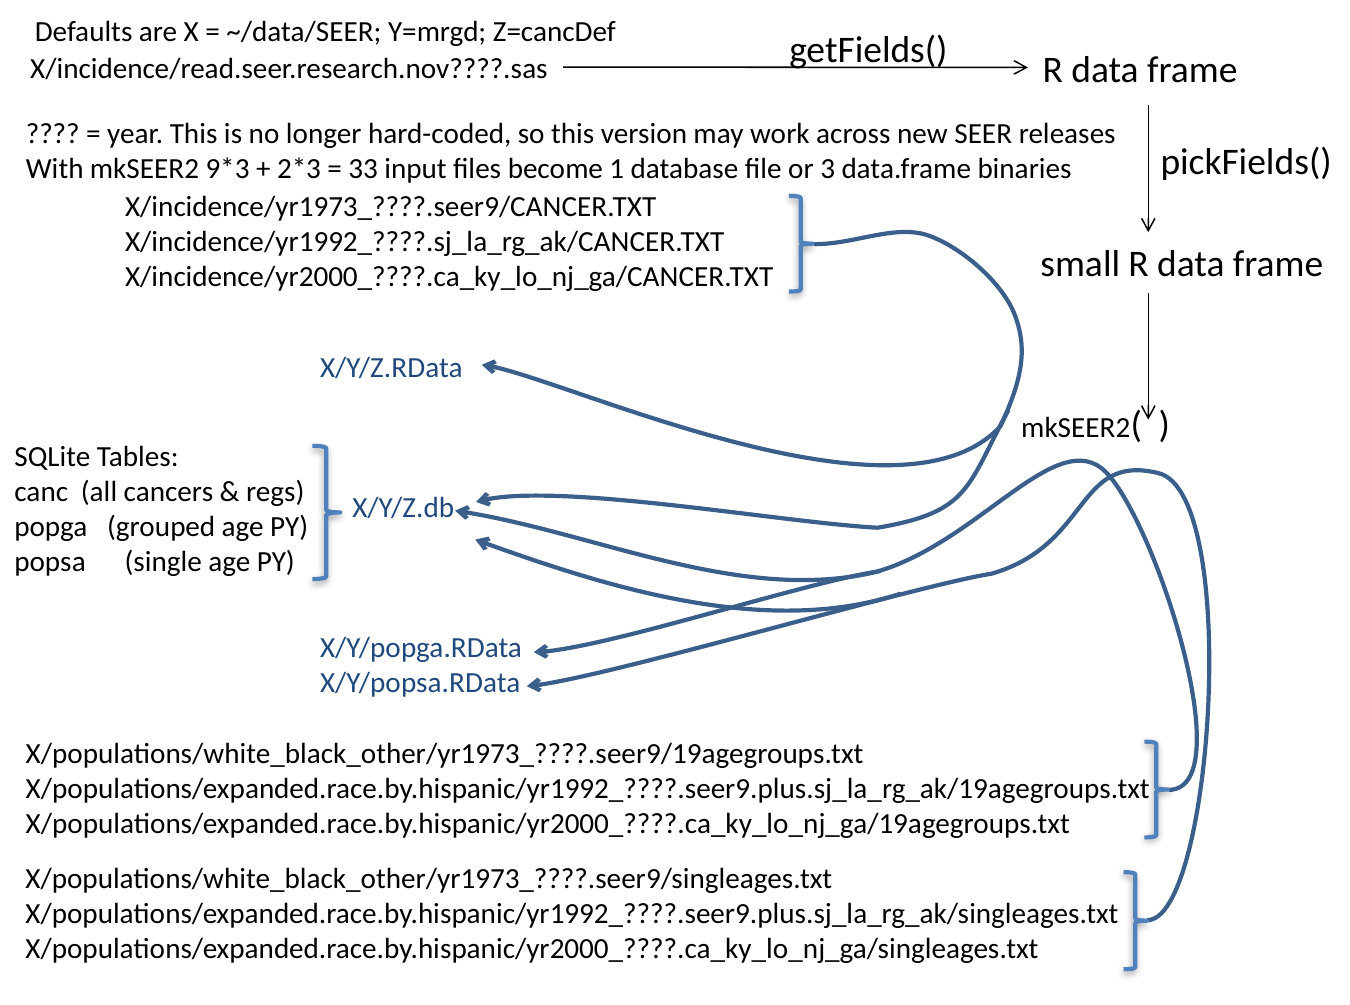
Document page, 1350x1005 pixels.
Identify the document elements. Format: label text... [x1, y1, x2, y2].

text_box mkSEER2( ) [1006, 392, 1186, 453]
text_box X/incidence/yr1973_????.seer9/CANCER.TXT X/incidence/yr1992_????.sj_la_rg_ak/CANCER.TXT X/incidence/yr2000_????.ca_ky_lo_nj_ga/CANCER.TXT [110, 192, 789, 300]
text_box [1123, 870, 1150, 972]
text_box pickFields() [1152, 130, 1347, 190]
text_box [788, 193, 815, 294]
text_box [1144, 739, 1171, 840]
text_box X/Y/Z.RData X/Y/Z.db X/Y/popga.RData X/Y/popsa.RData [305, 306, 538, 727]
text_box R data frame [1027, 37, 1253, 98]
text_box [475, 536, 902, 613]
text_box [476, 408, 1011, 530]
text_box [312, 443, 343, 582]
text_box SQLite Tables: canc (all cancers & regs) popga (grouped age PY) popsa (single age PY) [0, 430, 330, 585]
text_box small R data frame [1025, 232, 1339, 292]
text_box [817, 458, 1111, 592]
text_box X/populations/white_black_other/yr1973_????.seer9/singleages.txt X/populations/expanded.race.by.hispanic/yr1992_????.seer9.plus.sj_la_rg_ak/singleages.txt X/populations/expanded.race.by.hispanic/yr2000_????.ca_ky_lo_nj_ga/singleages.txt [10, 852, 1135, 972]
text_box ???? = year. This is no longer hard-coded, so this version may work across new SEER releases With mkSEER2 9*3 + 2*3 = 33 input files become 1 database file or 3 data.frame binaries [11, 106, 1132, 192]
text_box [526, 468, 1212, 923]
text_box getFields() [774, 17, 963, 65]
text_box [455, 505, 881, 582]
text_box Defaults are X = ~/data/SEER; Y=mrgd; Z=cancDef [19, 5, 632, 55]
text_box X/incidence/read.seer.research.nov????.sas [15, 42, 564, 92]
text_box [533, 609, 821, 668]
text_box [481, 229, 1024, 452]
text_box X/populations/white_black_other/yr1973_????.seer9/19agegroups.txt X/populations/expanded.race.by.hispanic/yr1992_????.seer9.plus.sj_la_rg_ak/19agegroups.txt X/populations/expanded.race.by.hispanic/yr2000_????.ca_ky_lo_nj_ga/19agegroups.txt [10, 727, 950, 847]
